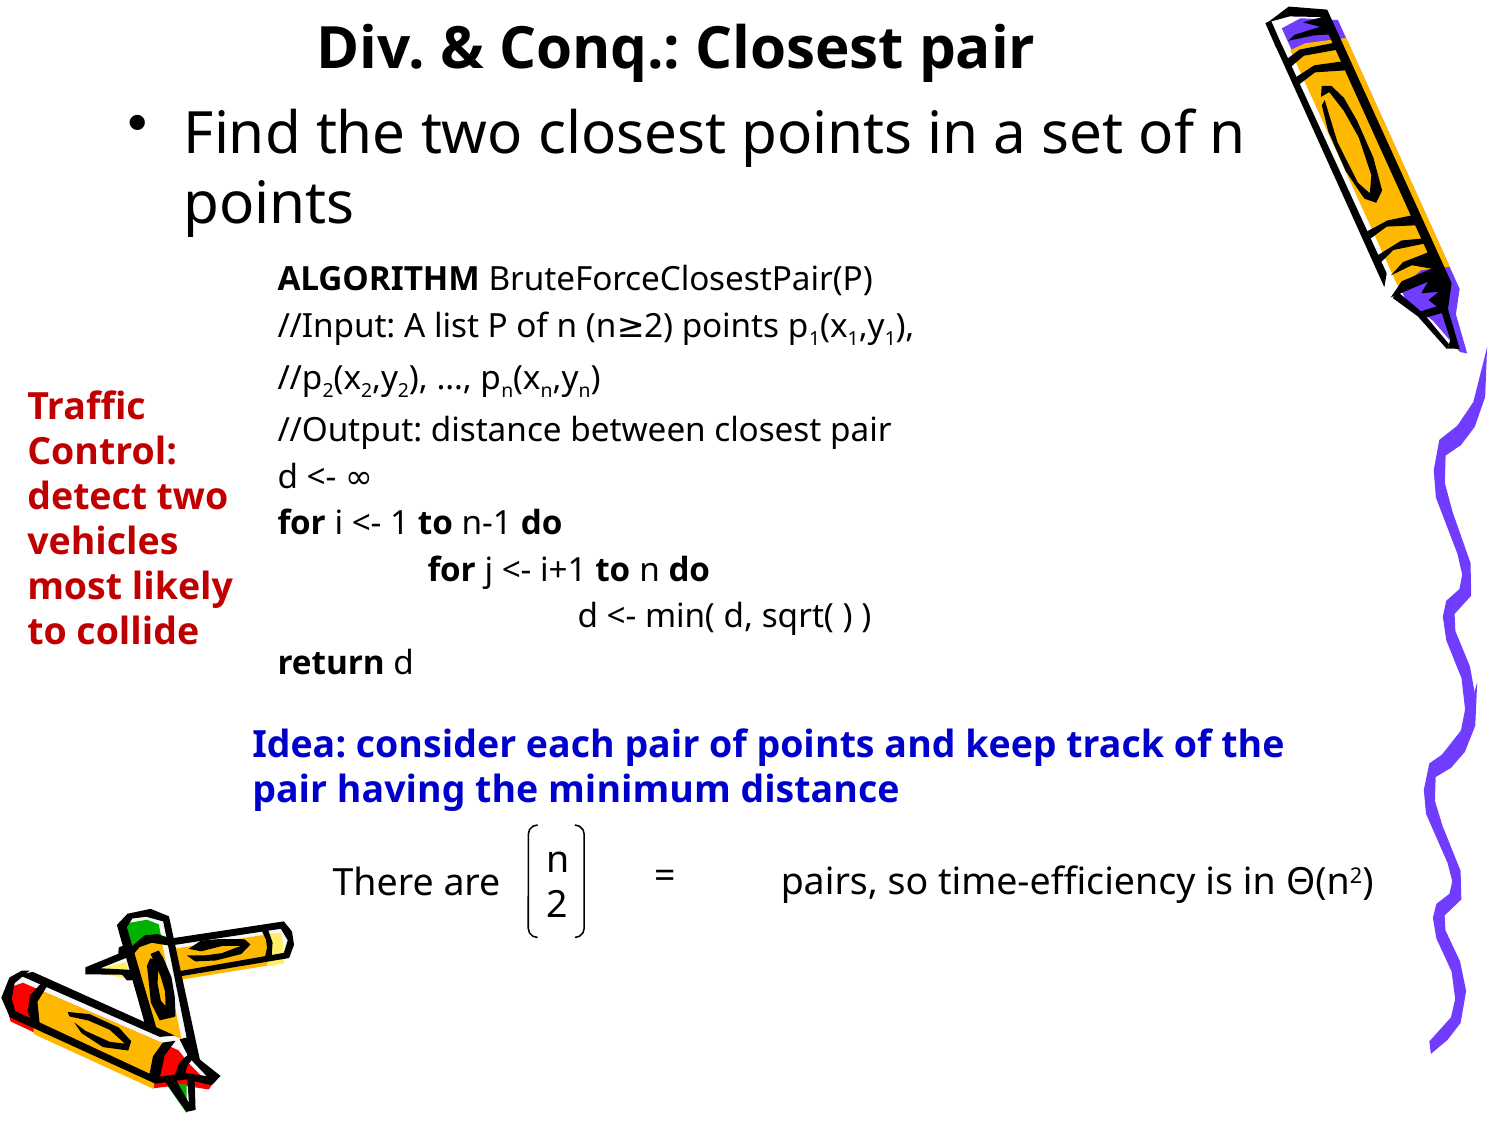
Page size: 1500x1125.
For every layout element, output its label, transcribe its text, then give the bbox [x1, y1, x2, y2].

text_box Traffic Control: detect two vehicles most likely to collide [12, 374, 249, 660]
text_box There are [317, 850, 526, 911]
title Div. & Conq.: Closest pair [112, 24, 1240, 88]
list Find the two closest points in a set of n points [112, 87, 1375, 900]
text_box pairs, so time-efficiency is in Θ(n2) [766, 849, 1389, 910]
text_box Idea: consider each pair of points and keep track of the pair having the minimum distance [237, 712, 1301, 818]
text_box n 2 [528, 824, 585, 938]
